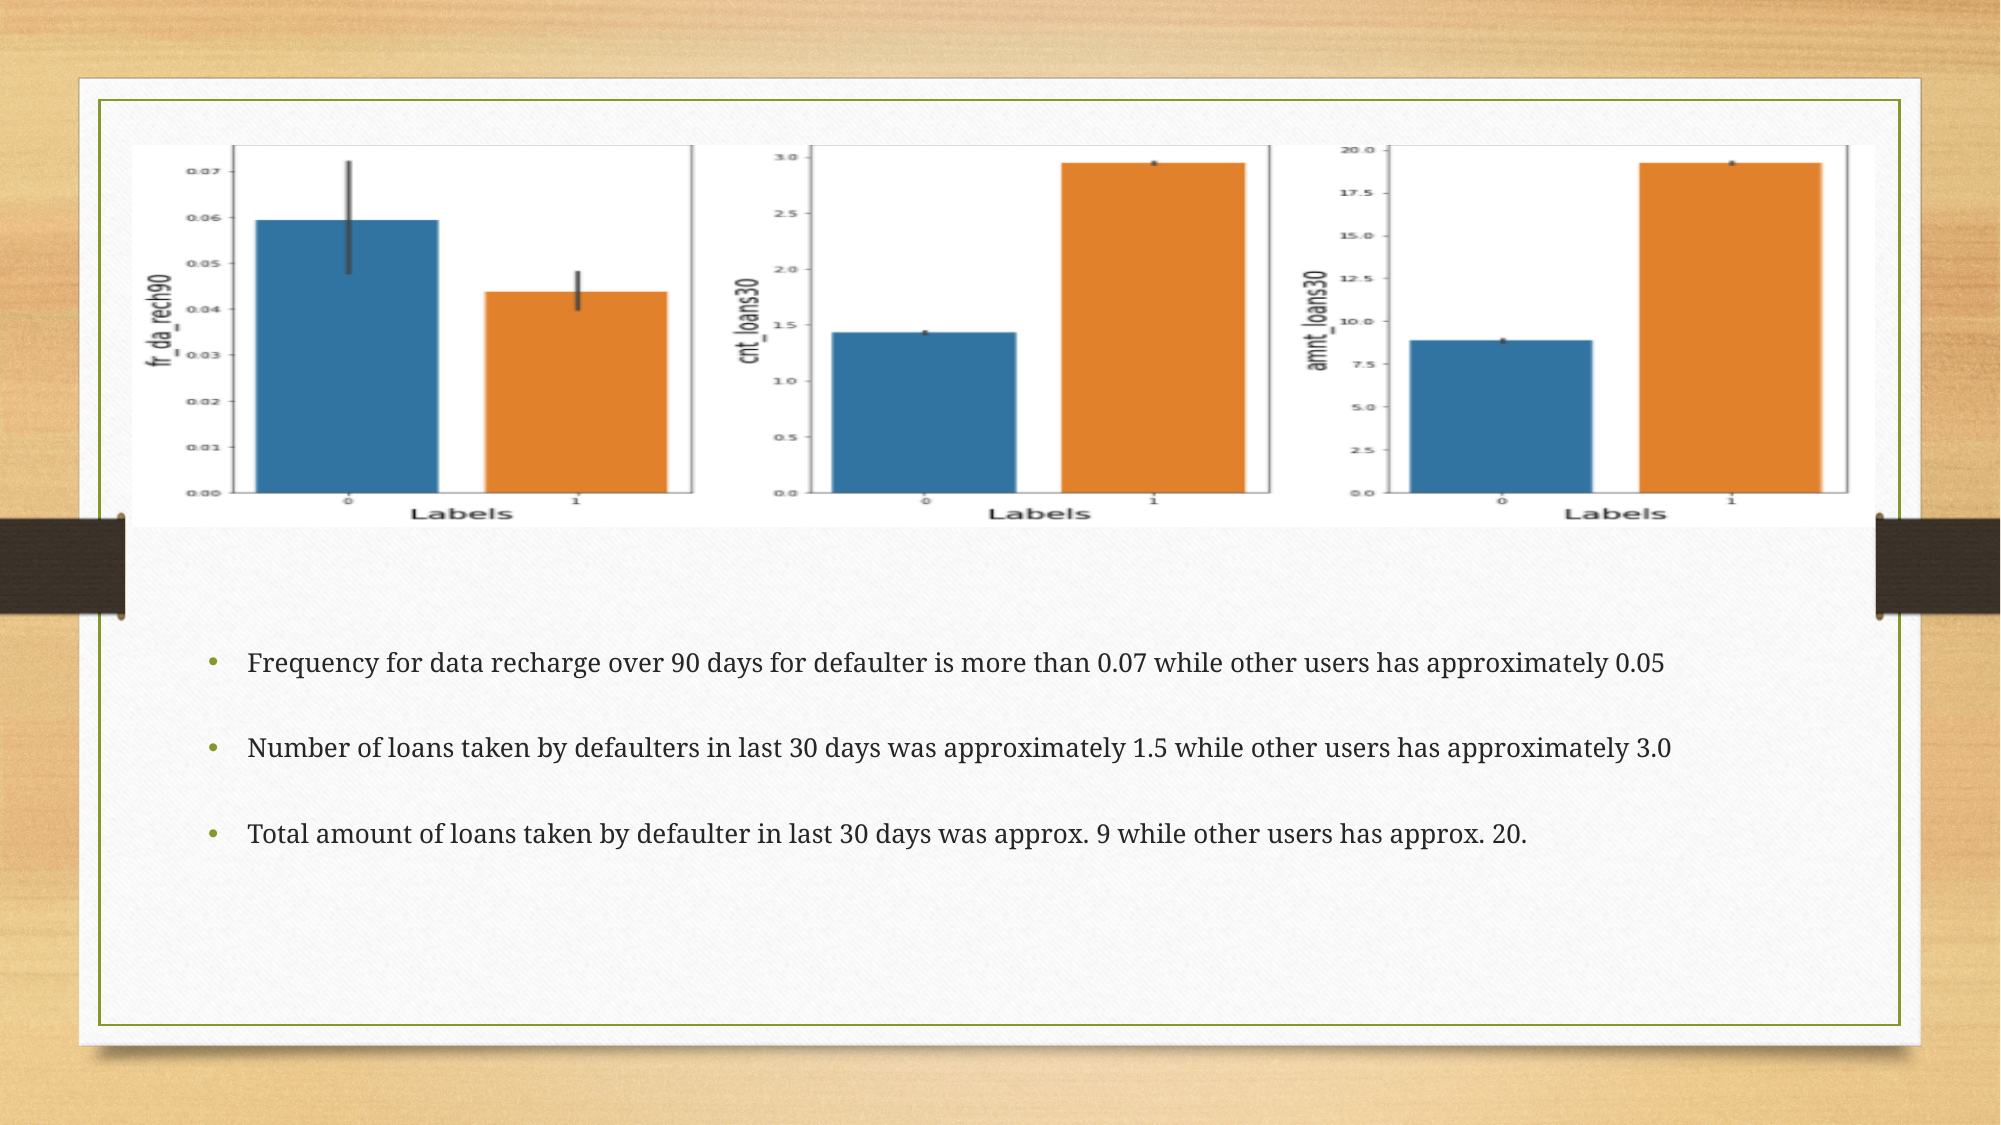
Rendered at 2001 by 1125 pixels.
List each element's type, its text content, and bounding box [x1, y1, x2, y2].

picture [0, 0, 2001, 1125]
list Frequency for data recharge over 90 days for defaulter is more than 0.07 while other users has approximately 0.05 Number of loans taken by defaulters in last 30 days was approximately 1.5 while other users has approximately 3.0 Total amount of loans taken by defaulter in last 30 days was approx. 9 while other users has approx. 20. [193, 638, 1732, 913]
